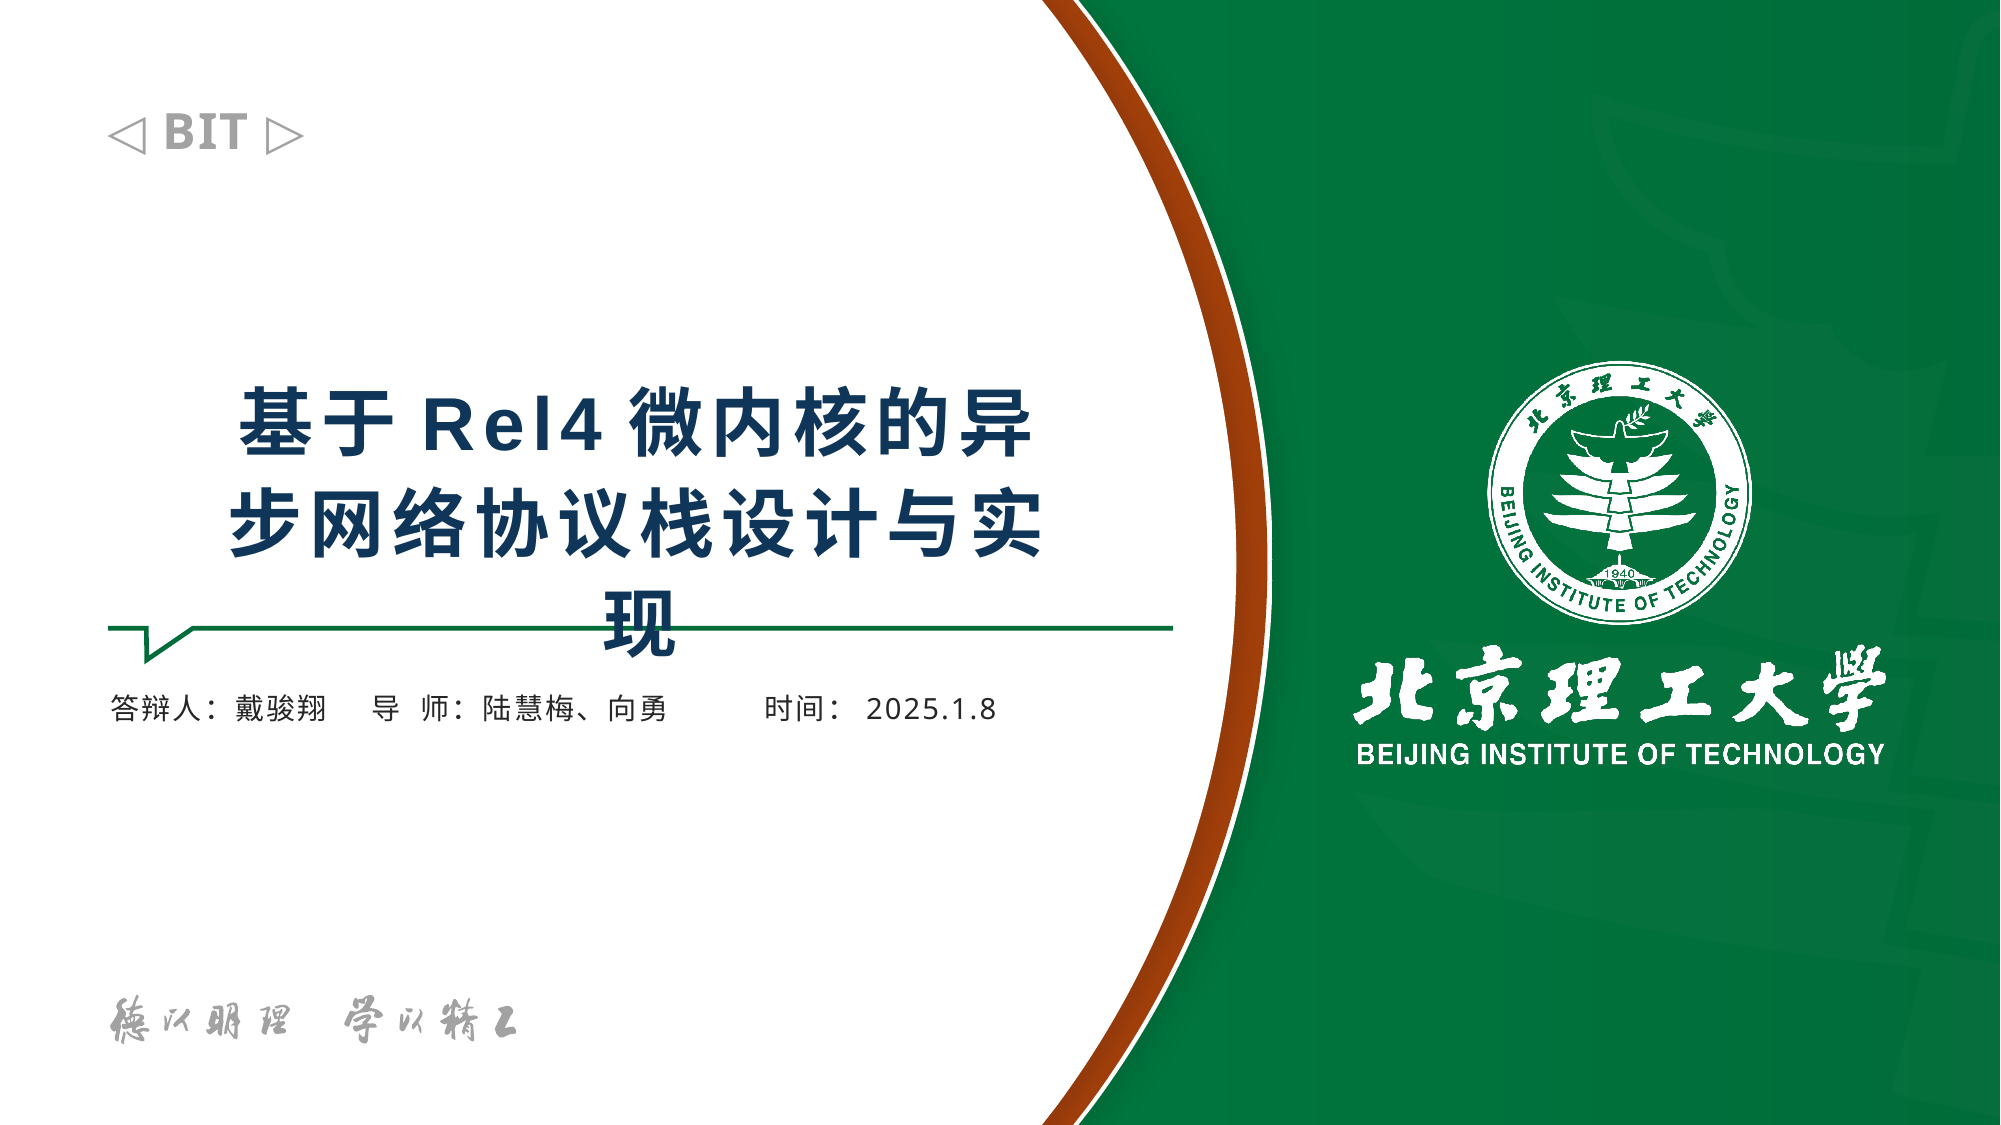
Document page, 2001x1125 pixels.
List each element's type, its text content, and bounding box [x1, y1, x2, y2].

title 基于Rel4微内核的异步网络协议栈设计与实现 [202, 409, 1093, 623]
list 答辩人：戴骏翔 导 师：陆慧梅、向勇 时间：2025.1.8 [110, 673, 1131, 731]
picture [1353, 0, 2001, 1118]
